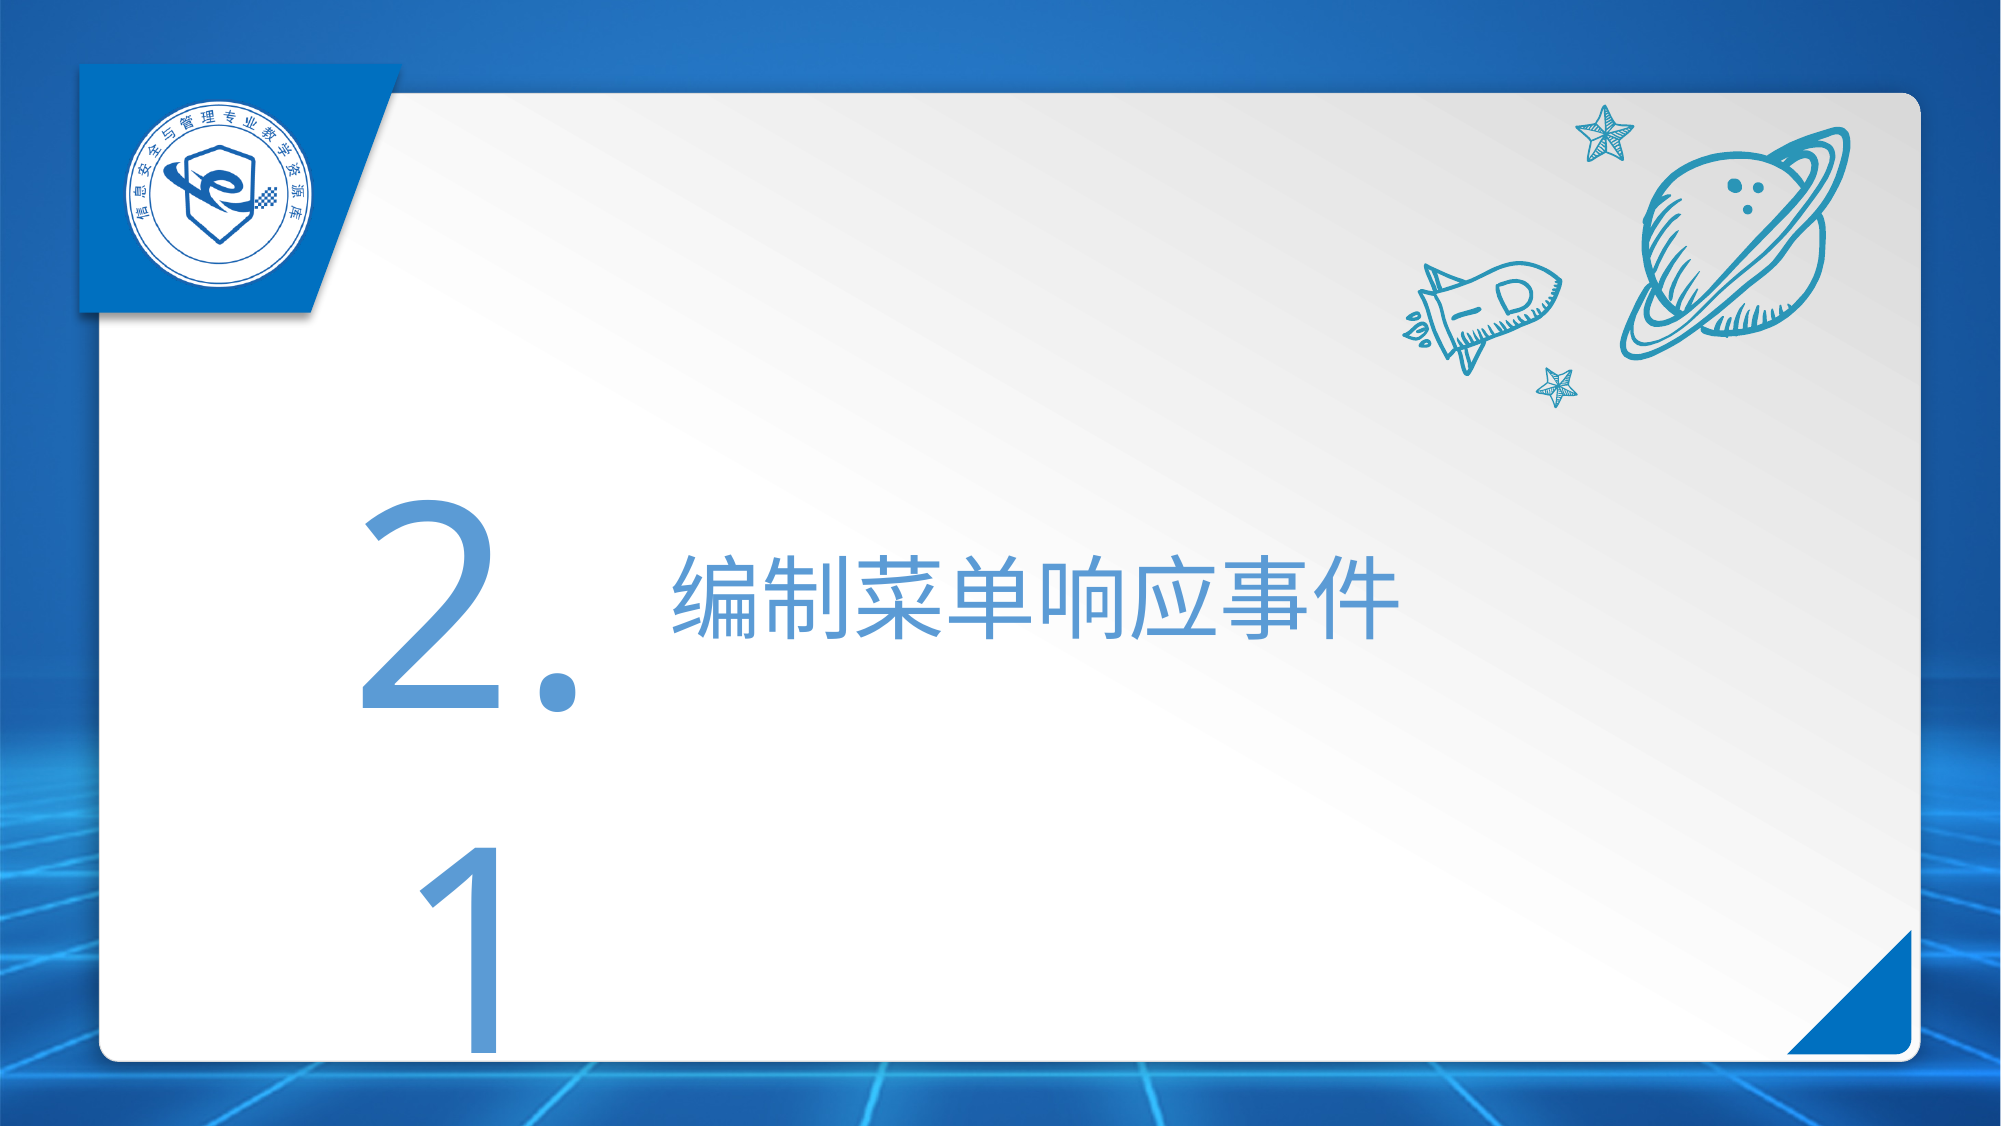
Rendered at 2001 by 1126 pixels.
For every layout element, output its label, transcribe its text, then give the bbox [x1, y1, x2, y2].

text_box 2.1 [296, 414, 657, 1119]
text_box [1575, 104, 1635, 162]
text_box [1402, 261, 1563, 377]
text_box [1619, 126, 1851, 361]
picture [0, 0, 2001, 1126]
text_box [1535, 367, 1578, 409]
text_box 编制菜单响应事件 [669, 540, 1644, 651]
